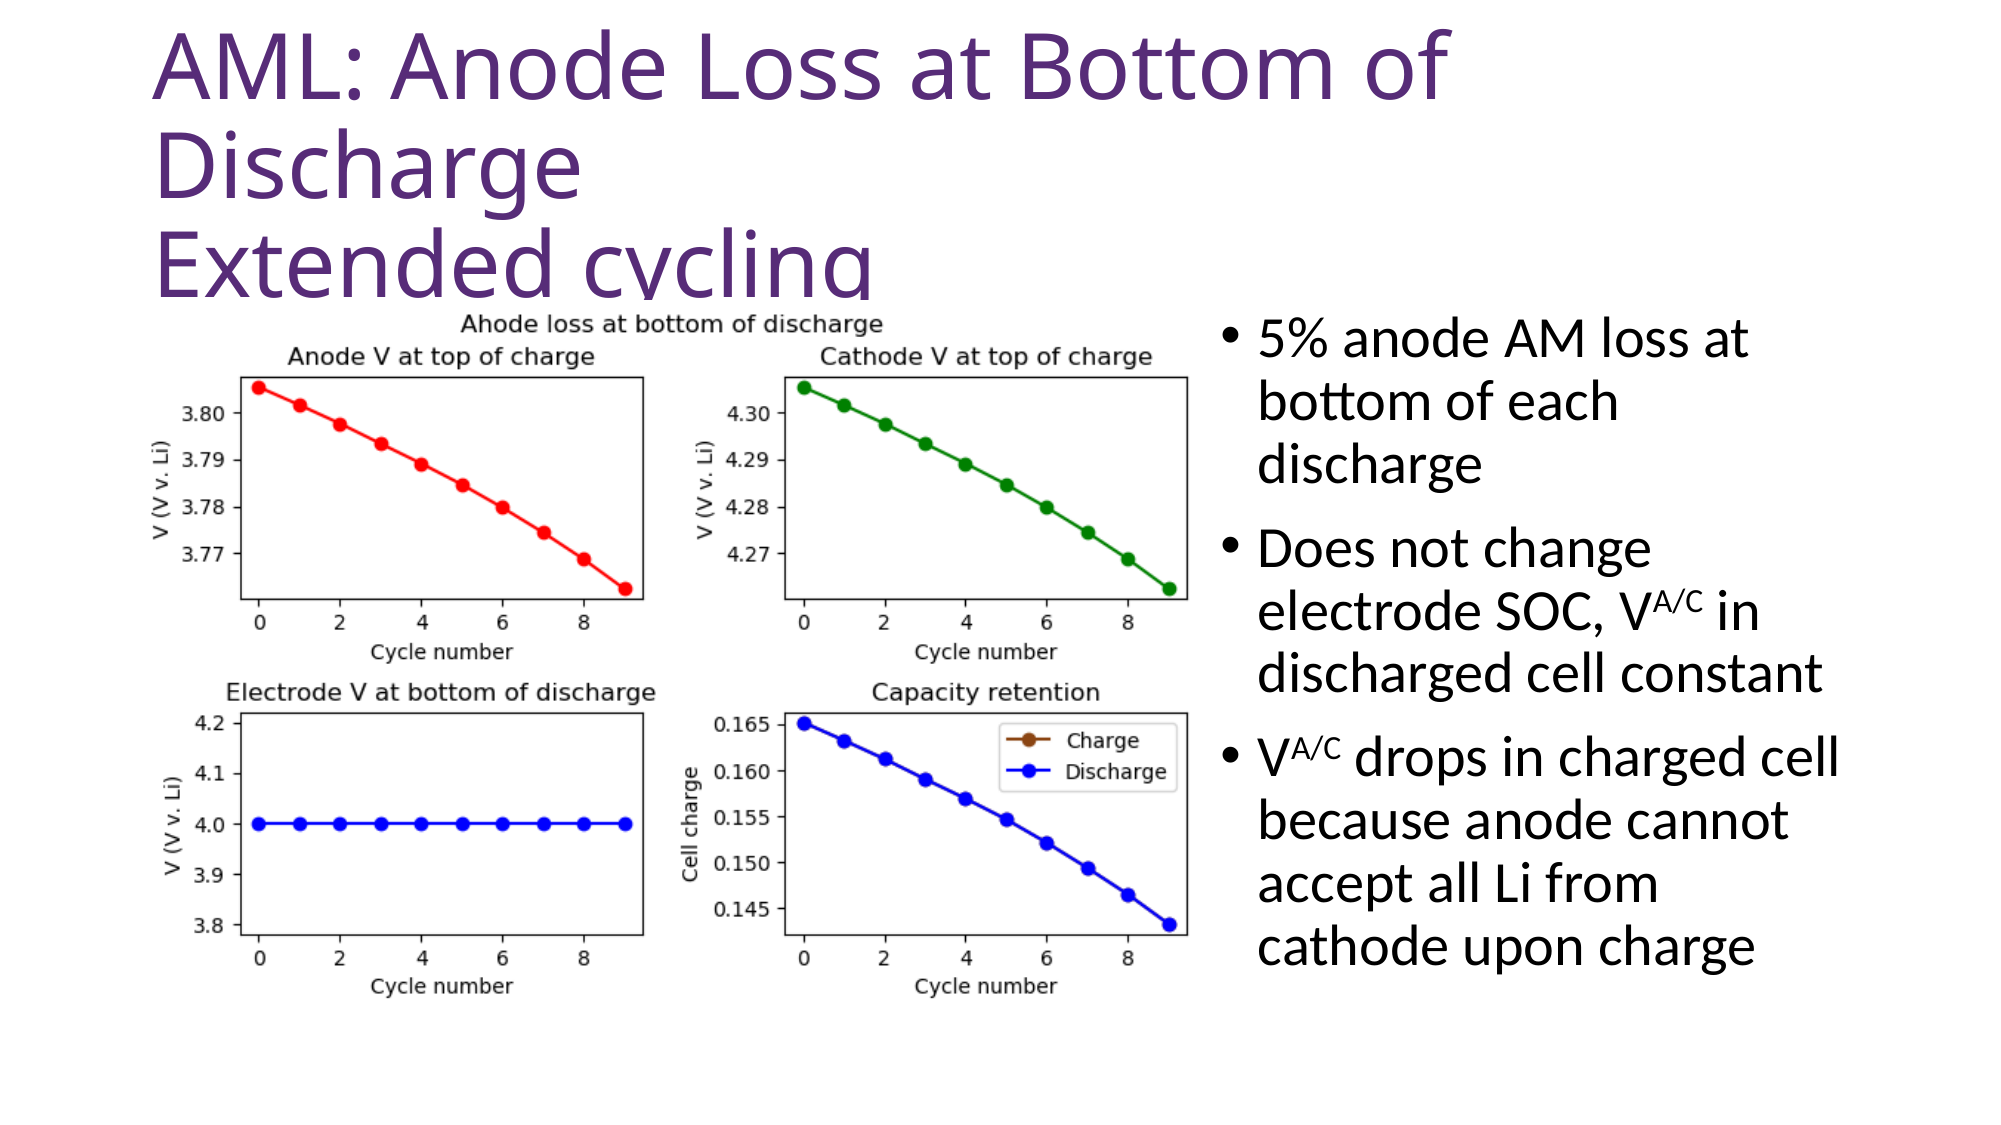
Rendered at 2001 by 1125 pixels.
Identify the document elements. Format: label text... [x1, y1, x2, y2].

title AML: Anode Loss at Bottom of Discharge Extended cycling [137, 59, 1863, 278]
list 5% anode AM loss at bottom of each discharge Does not change electrode SOC, VA/C in discharged cell constant VA/C drops in charged cell because anode cannot accept all Li from cathode upon charge [1205, 299, 1863, 1014]
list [137, 300, 1206, 1013]
